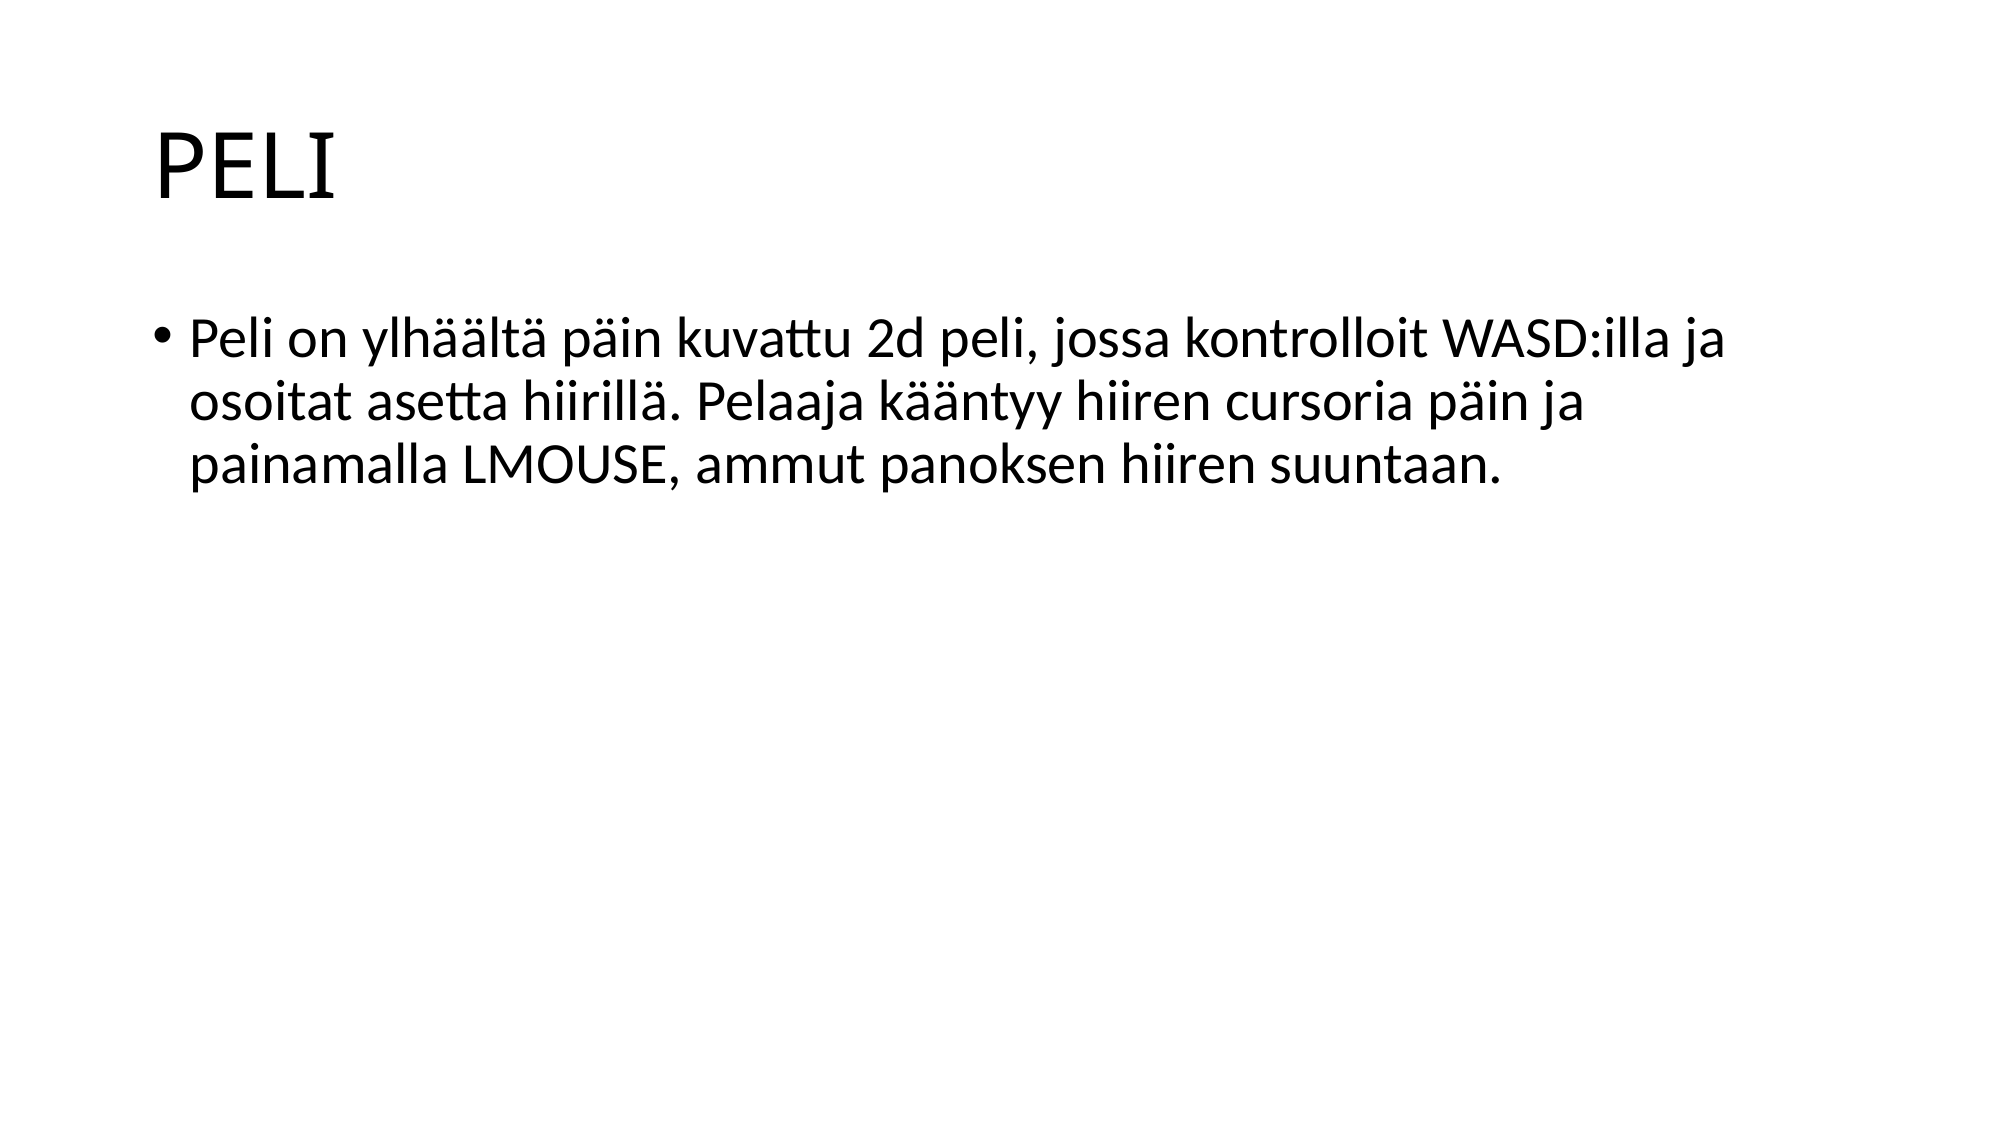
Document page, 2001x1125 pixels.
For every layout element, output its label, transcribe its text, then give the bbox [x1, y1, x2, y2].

title PELI [137, 59, 1863, 278]
list Peli on ylhäältä päin kuvattu 2d peli, jossa kontrolloit WASD:illa ja osoitat asetta hiirillä. Pelaaja kääntyy hiiren cursoria päin ja painamalla LMOUSE, ammut panoksen hiiren suuntaan. [137, 299, 1863, 1014]
